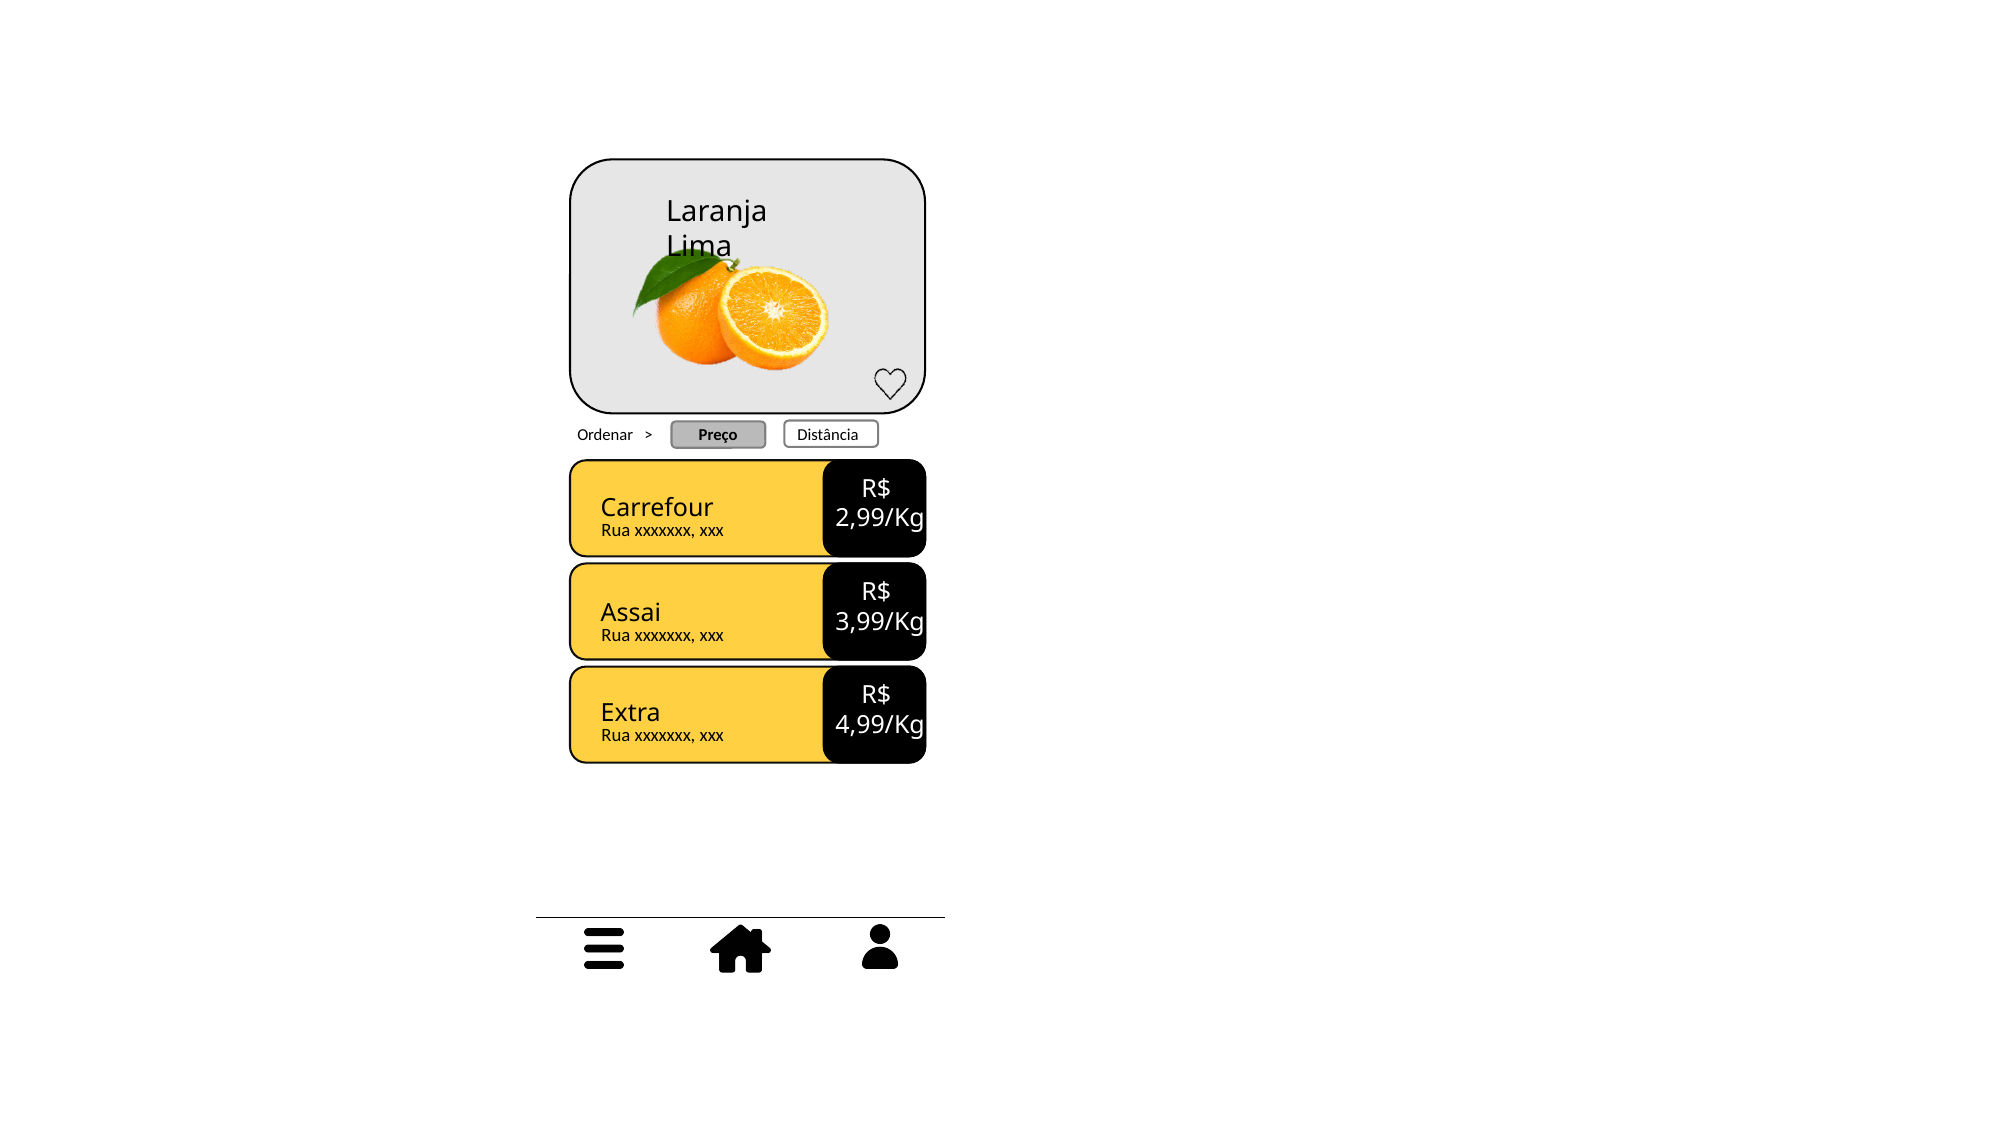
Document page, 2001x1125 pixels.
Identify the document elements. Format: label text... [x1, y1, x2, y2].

text_box Laranja Lima [651, 185, 847, 270]
text_box R$ 2,99/Kg [820, 464, 955, 567]
text_box R$ 4,99/Kg [820, 670, 955, 776]
text_box Distância [782, 416, 884, 451]
text_box Rua xxxxxxx, xxx [586, 615, 795, 653]
picture [629, 208, 835, 414]
text_box R$ 3,99/Kg [820, 567, 955, 670]
text_box [670, 420, 683, 449]
text_box [828, 562, 921, 567]
text_box Rua xxxxxxx, xxx [586, 715, 795, 753]
text_box [568, 158, 927, 415]
text_box [827, 459, 921, 464]
text_box Assai [585, 588, 820, 634]
picture [709, 917, 771, 979]
text_box Rua xxxxxxx, xxx [586, 510, 795, 548]
text_box [568, 459, 834, 558]
picture [862, 366, 918, 403]
text_box Preço [683, 416, 771, 452]
picture [584, 928, 624, 969]
text_box Extra [585, 688, 820, 734]
text_box [568, 665, 835, 764]
text_box [828, 665, 921, 670]
picture [857, 924, 903, 969]
text_box Carrefour [585, 484, 820, 529]
text_box [568, 562, 835, 661]
text_box Ordenar > [562, 416, 681, 451]
